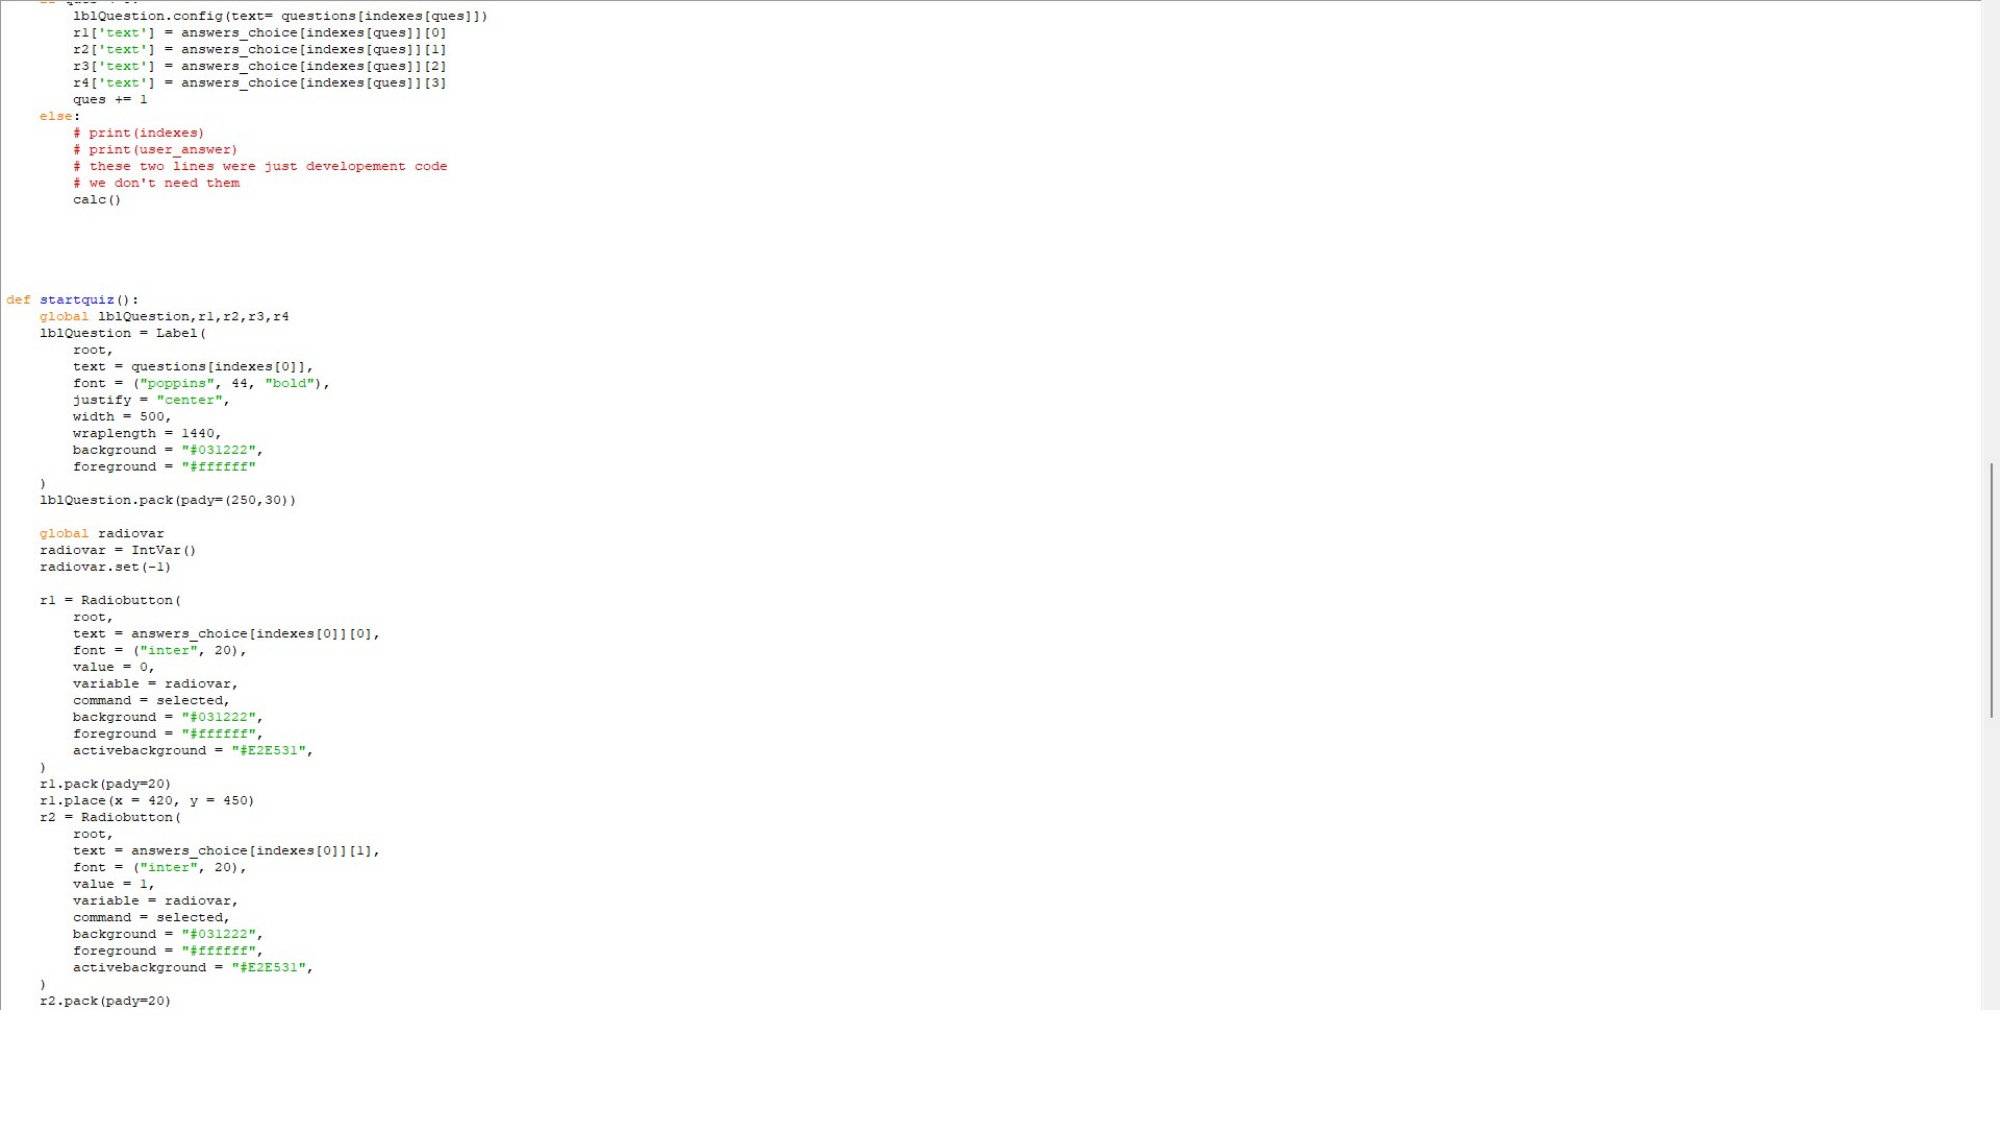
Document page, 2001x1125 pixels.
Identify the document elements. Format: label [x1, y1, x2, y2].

picture [0, 0, 2000, 1010]
